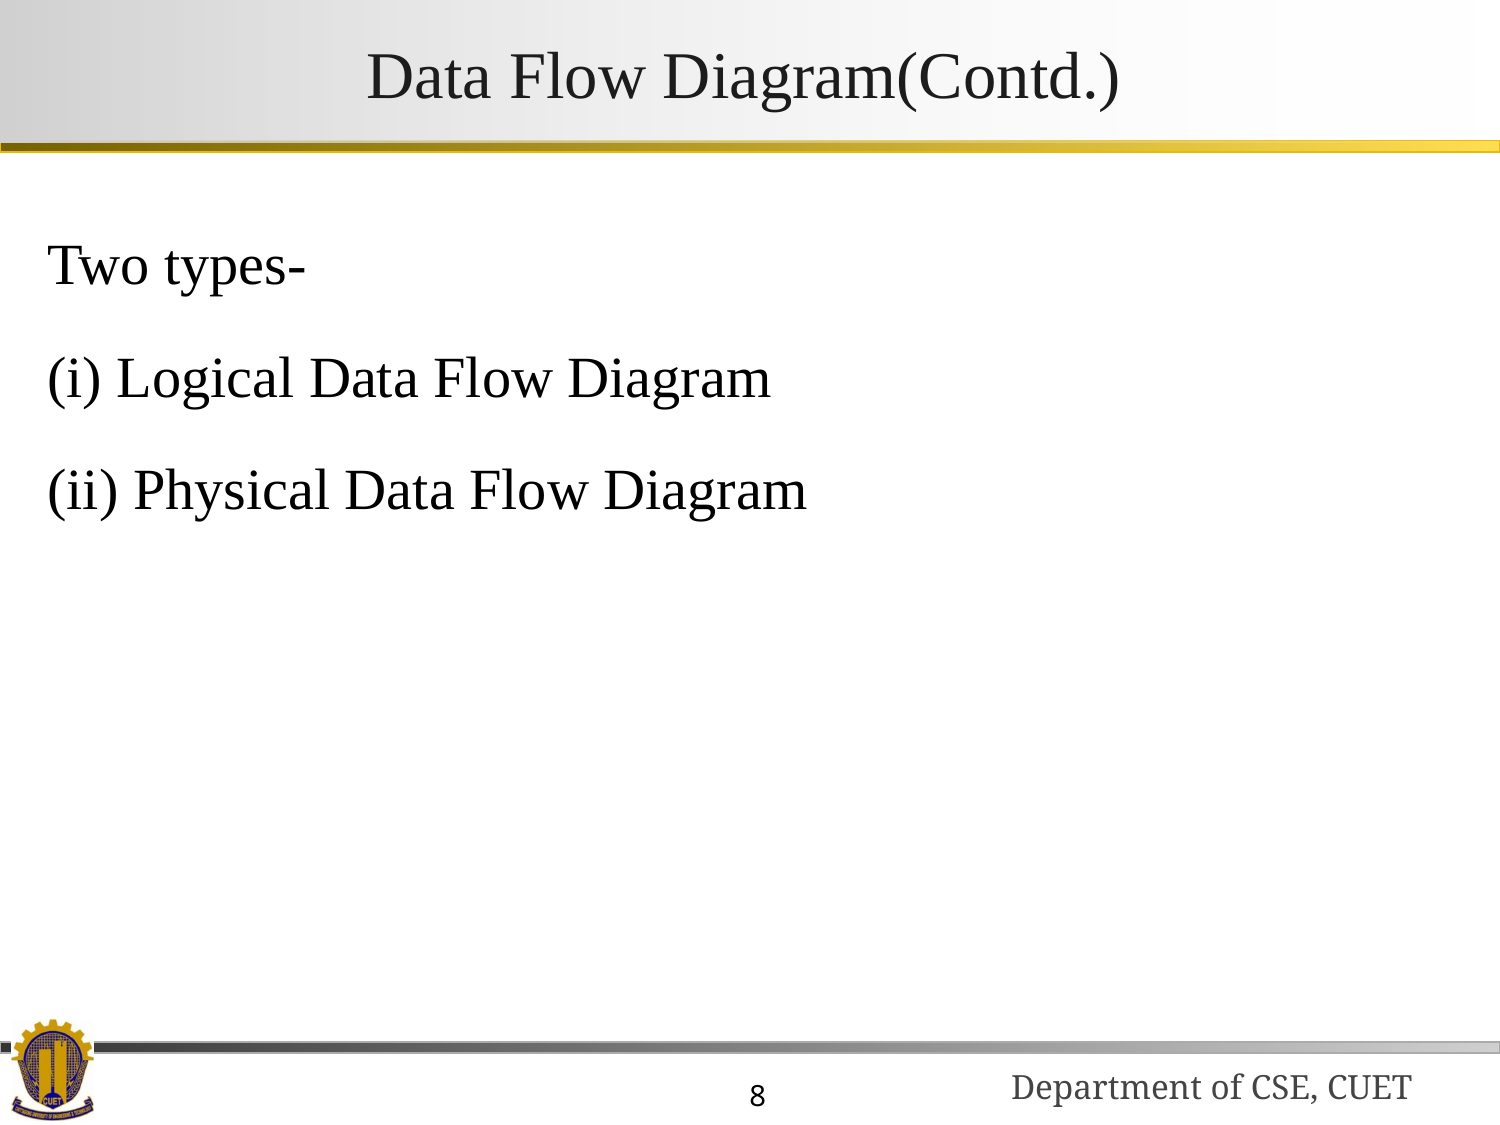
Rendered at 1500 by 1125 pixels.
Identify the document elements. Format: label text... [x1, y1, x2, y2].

title Data Flow Diagram(Contd.) [0, 0, 1489, 143]
list Two types- (i) Logical Data Flow Diagram (ii) Physical Data Flow Diagram [32, 183, 1360, 671]
picture [11, 1019, 94, 1121]
